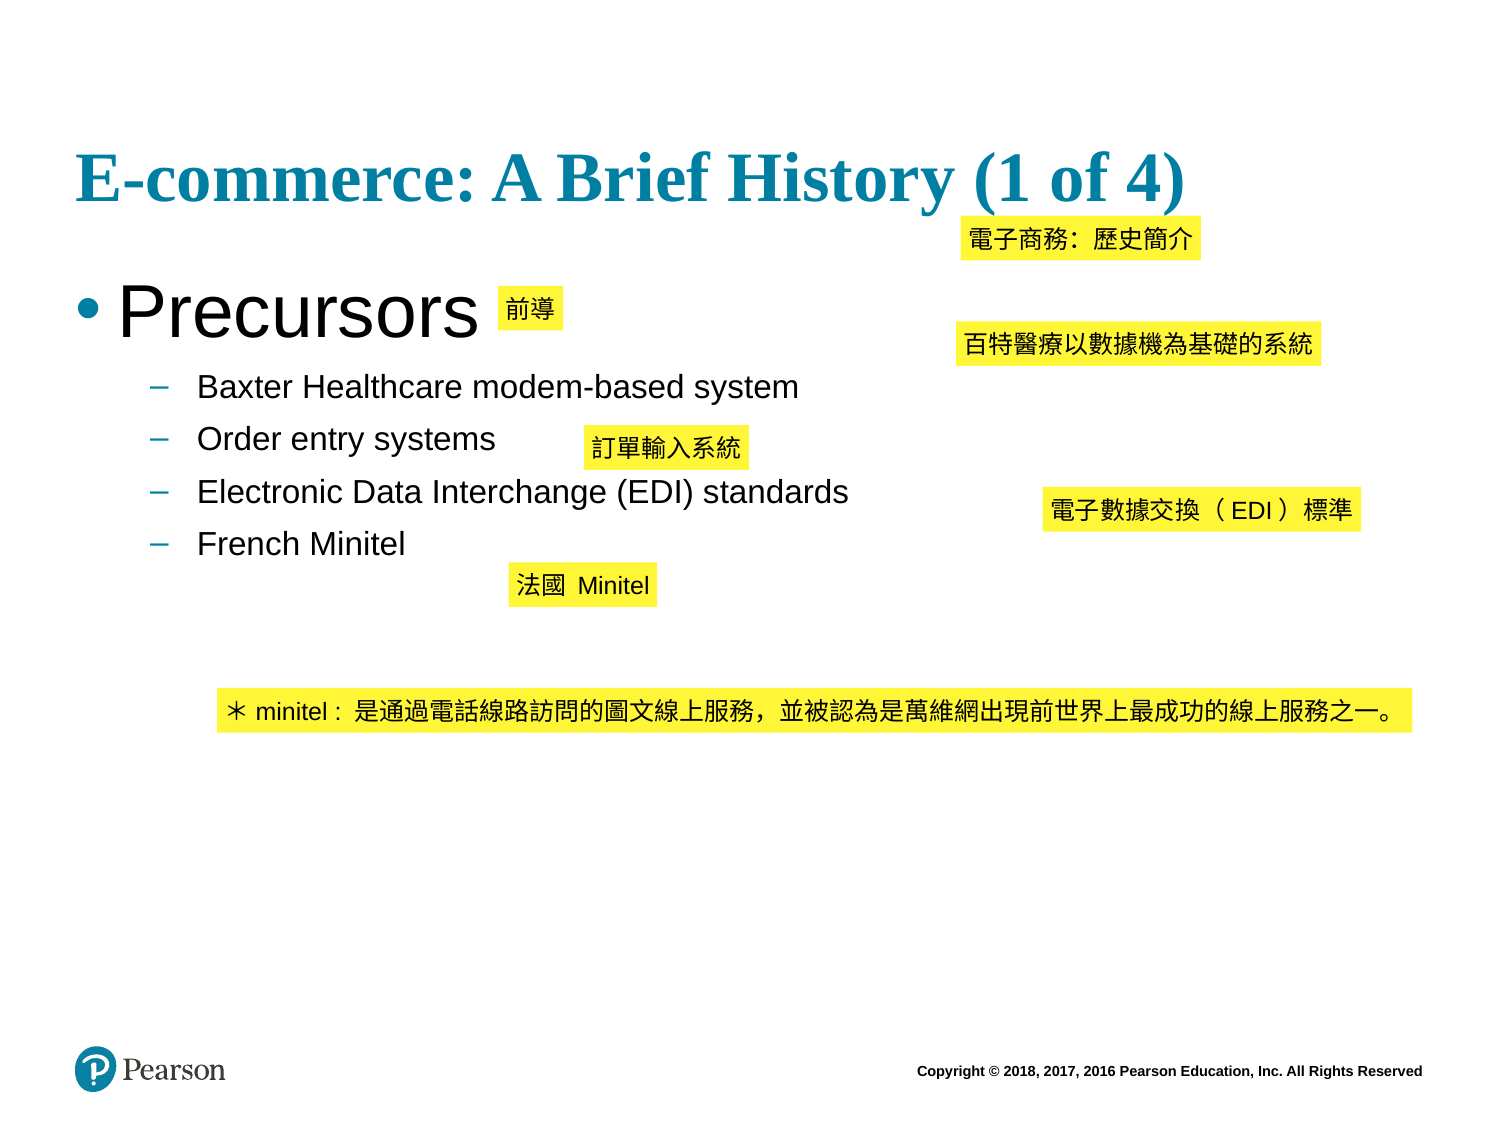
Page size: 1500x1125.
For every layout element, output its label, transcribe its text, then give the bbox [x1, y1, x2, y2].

text_box 電子數據交換（EDI）標準 [1042, 486, 1362, 532]
list Precursors Baxter Healthcare modem-based system Order entry systems Electronic Data Interchange (EDI) standards French Minitel [75, 262, 1425, 1005]
text_box 前導 [498, 285, 564, 331]
text_box 電子商務：歷史簡介 [960, 215, 1201, 261]
text_box ＊minitel : 是通過電話線路訪問的圖文線上服務，並被認為是萬維網出現前世界上最成功的線上服務之一。 [217, 687, 1413, 733]
text_box 百特醫療以數據機為基礎的系統 [956, 321, 1322, 366]
text_box 訂單輸入系統 [583, 425, 749, 470]
title E-commerce: A Brief History (1 of 4) [75, 35, 1425, 216]
text_box 法國 Minitel [508, 562, 658, 607]
